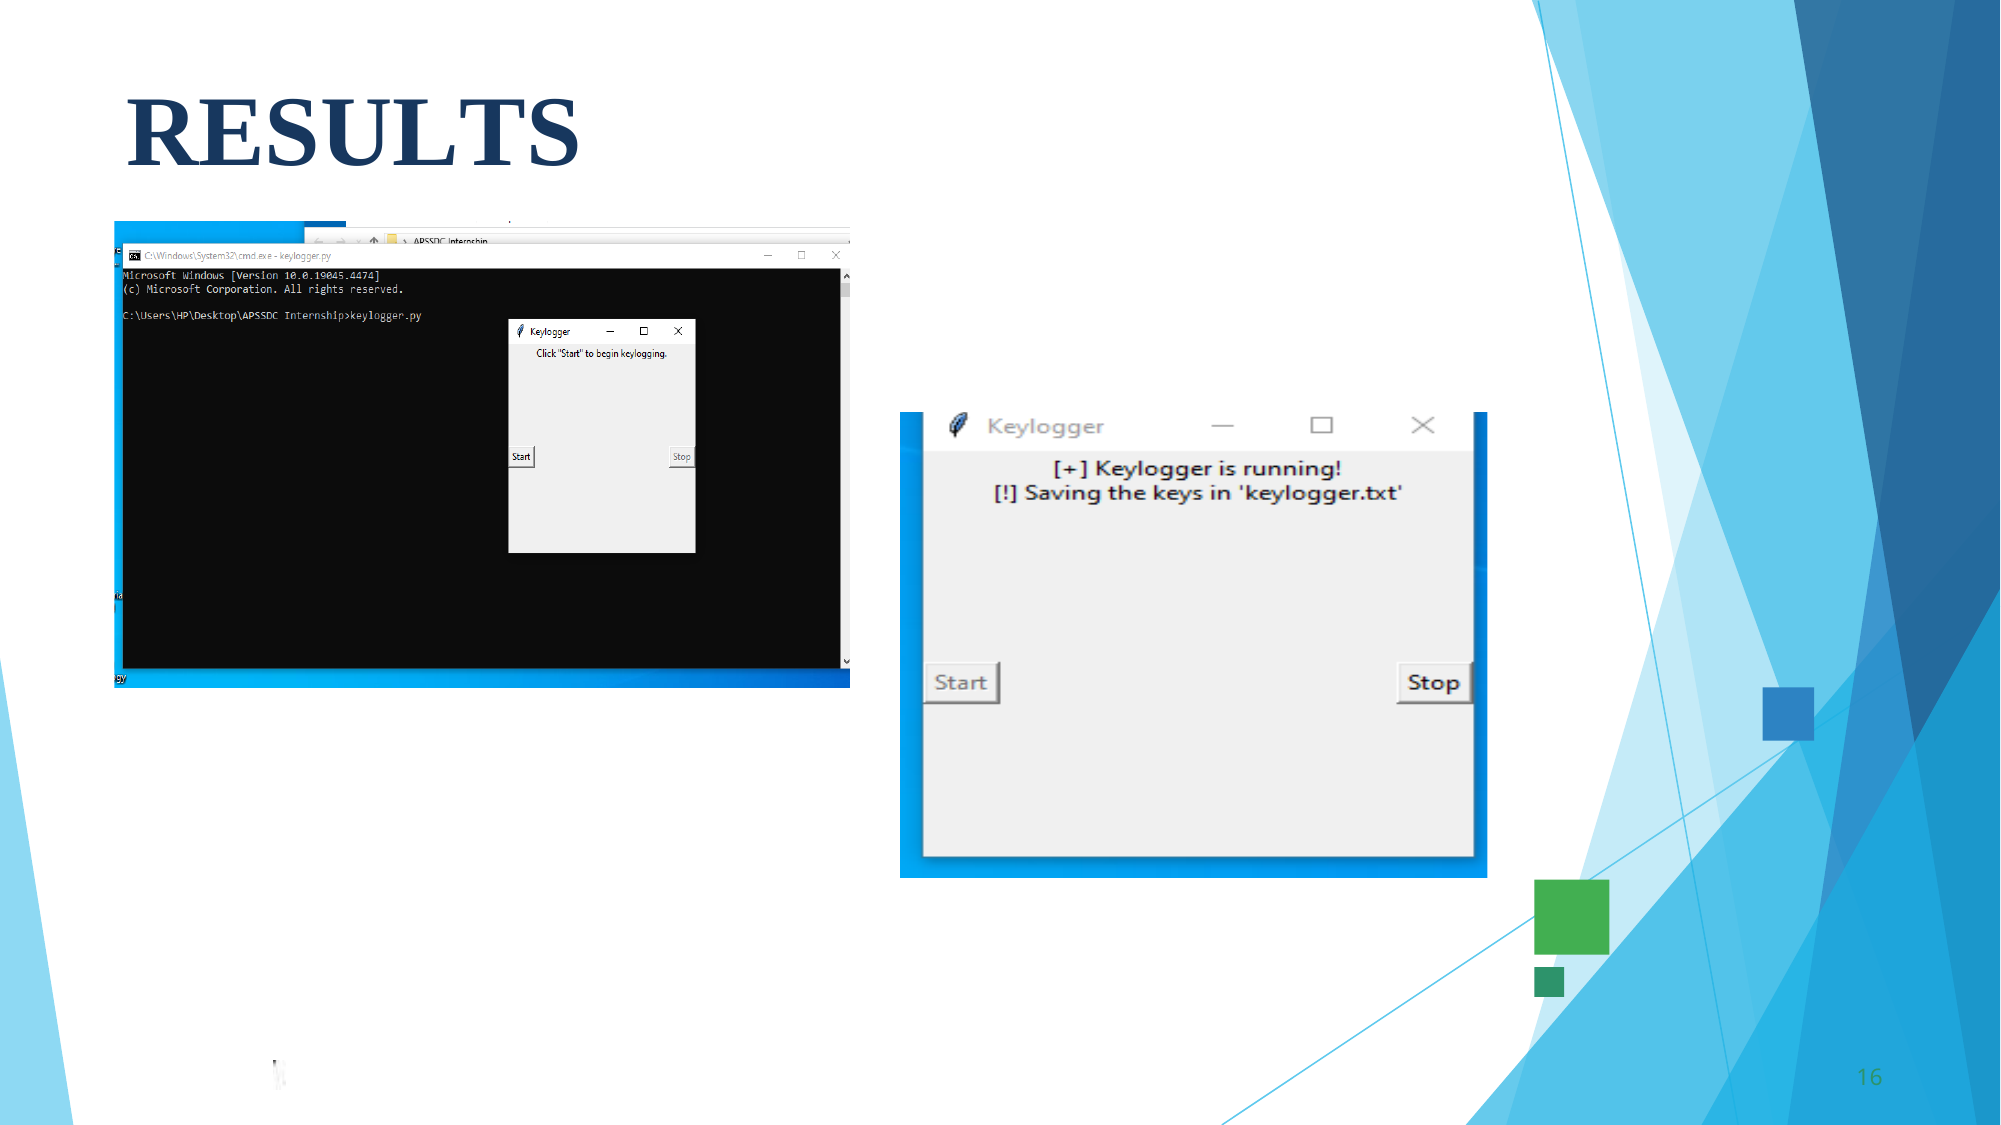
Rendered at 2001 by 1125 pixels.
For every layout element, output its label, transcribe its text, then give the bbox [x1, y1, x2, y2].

picture [114, 676, 124, 682]
text_box 16 [1849, 1061, 1888, 1095]
text_box [1762, 687, 1815, 741]
title RESULTS [123, 63, 813, 220]
text_box [1534, 879, 1610, 955]
picture [899, 411, 1488, 879]
text_box [1534, 967, 1565, 997]
picture [273, 1060, 287, 1091]
picture [114, 221, 851, 688]
